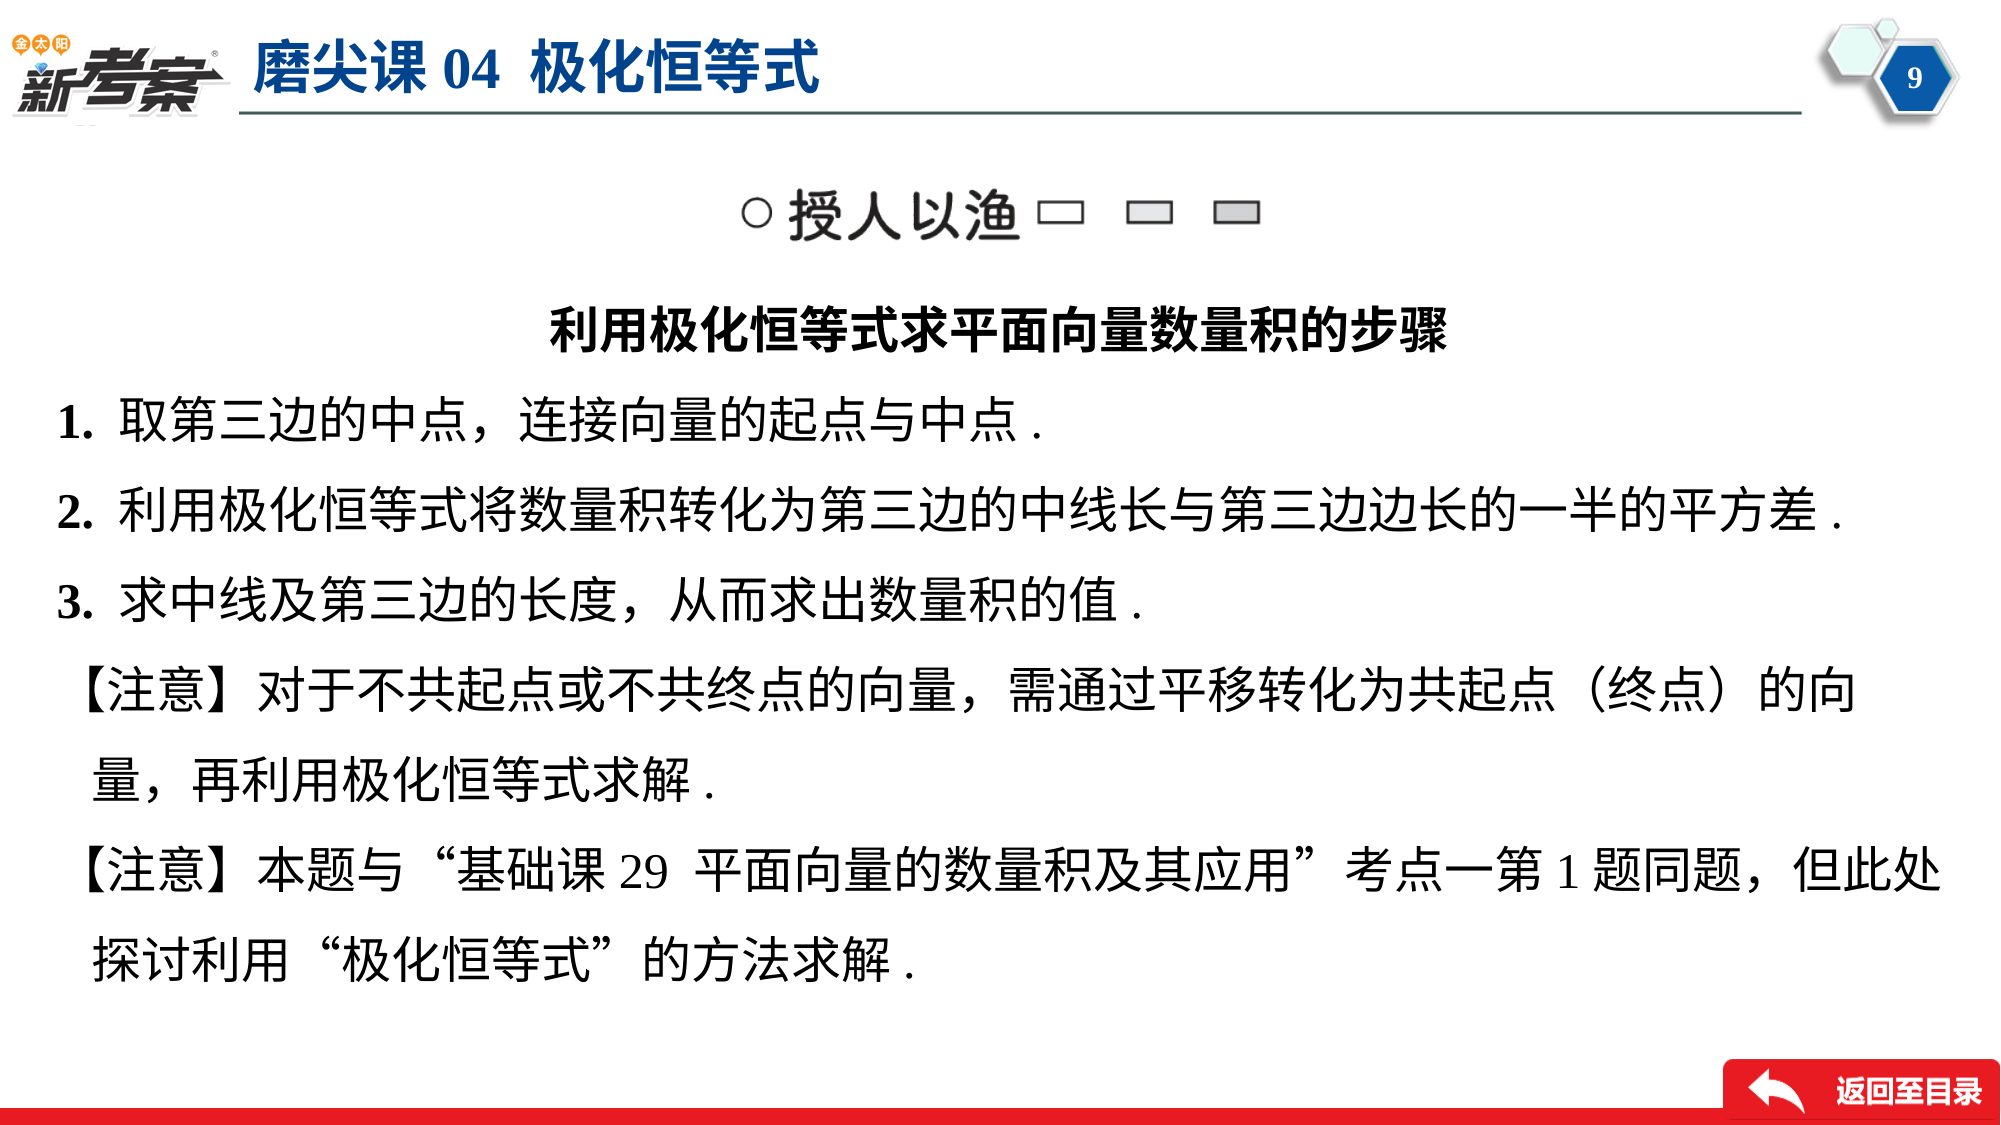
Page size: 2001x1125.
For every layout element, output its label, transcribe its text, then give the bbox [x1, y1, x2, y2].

text_box 利用极化恒等式求平面向量数量积的步骤 1. 取第三边的中点，连接向量的起点与中点. 2. 利用极化恒等式将数量积转化为第三边的中线长与第三边边长的一半的平方差. 3. 求中线及第三边的长度，从而求出数量积的值. 【注意】对于不共起点或不共终点的向量，需通过平移转化为共起点（终点）的向 量，再利用极化恒等式求解. 【注意】本题与“基础课29 平面向量的数量积及其应用”考点一第1题同题，但此处 探讨利用“极化恒等式”的方法求解. [82, 268, 1917, 980]
picture [0, 0, 2001, 1125]
